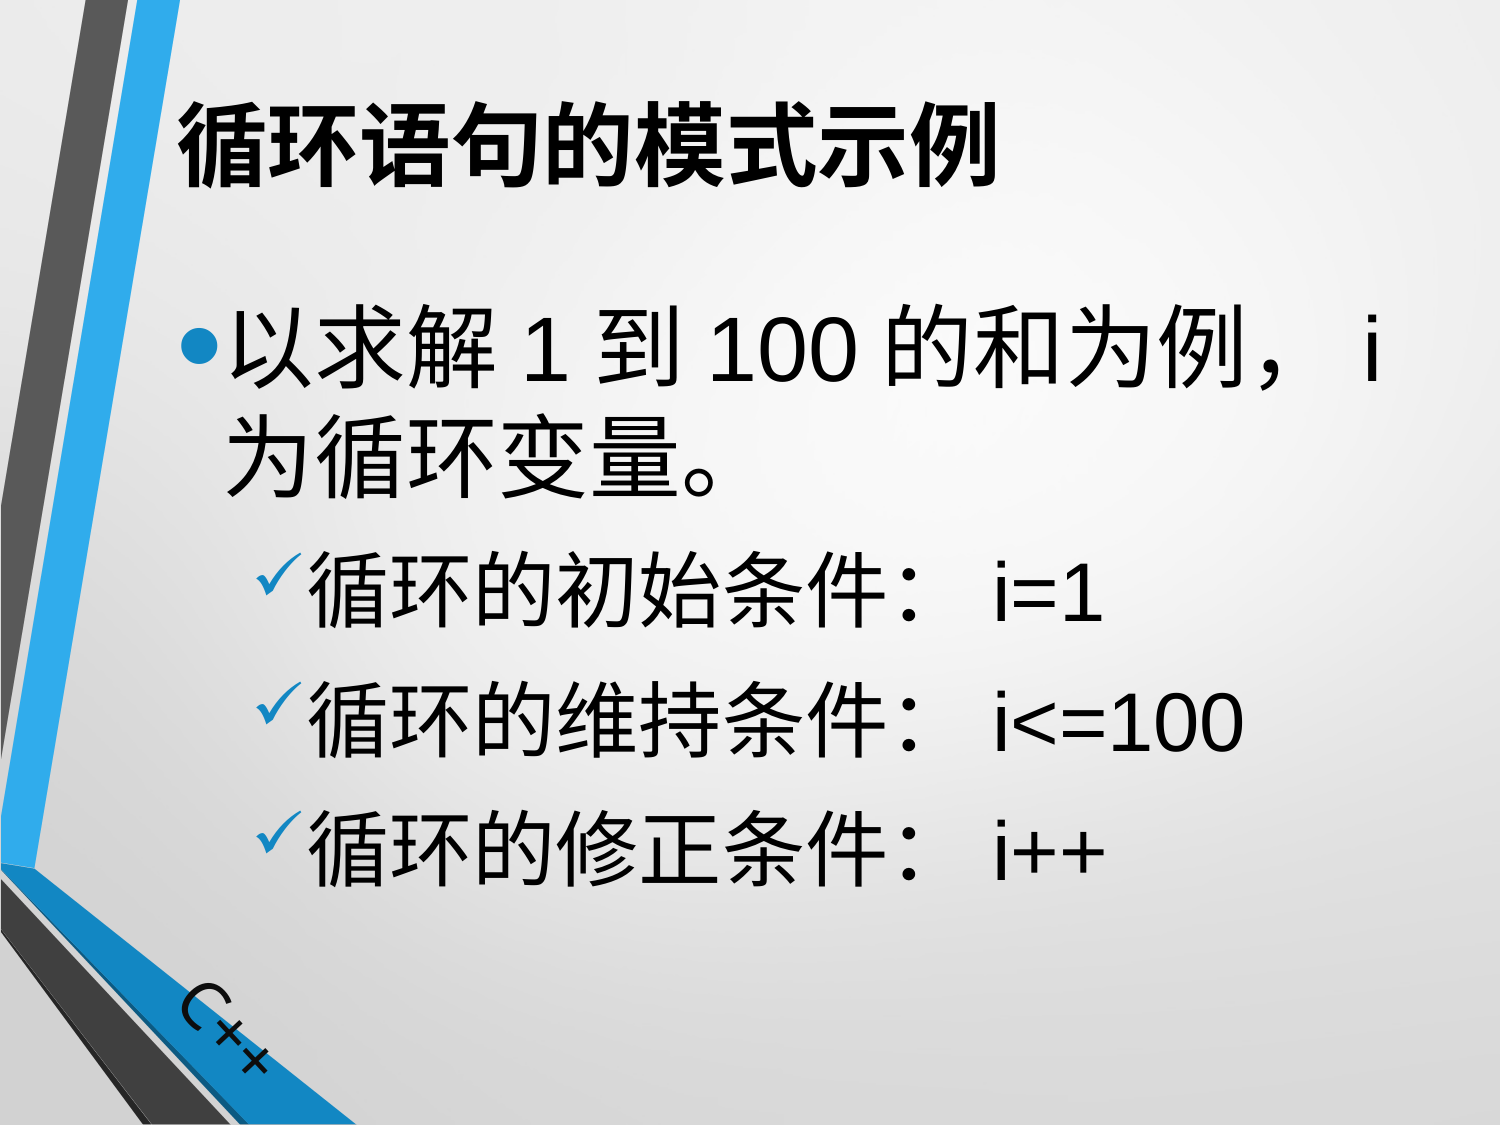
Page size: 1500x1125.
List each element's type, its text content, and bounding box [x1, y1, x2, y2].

list 以求解1到100的和为例，i为循环变量。 循环的初始条件：i=1 循环的维持条件：i<=100 循环的修正条件：i++ [161, 275, 1460, 1053]
title 循环语句的模式示例 [161, 43, 1425, 242]
picture [0, 0, 358, 1125]
